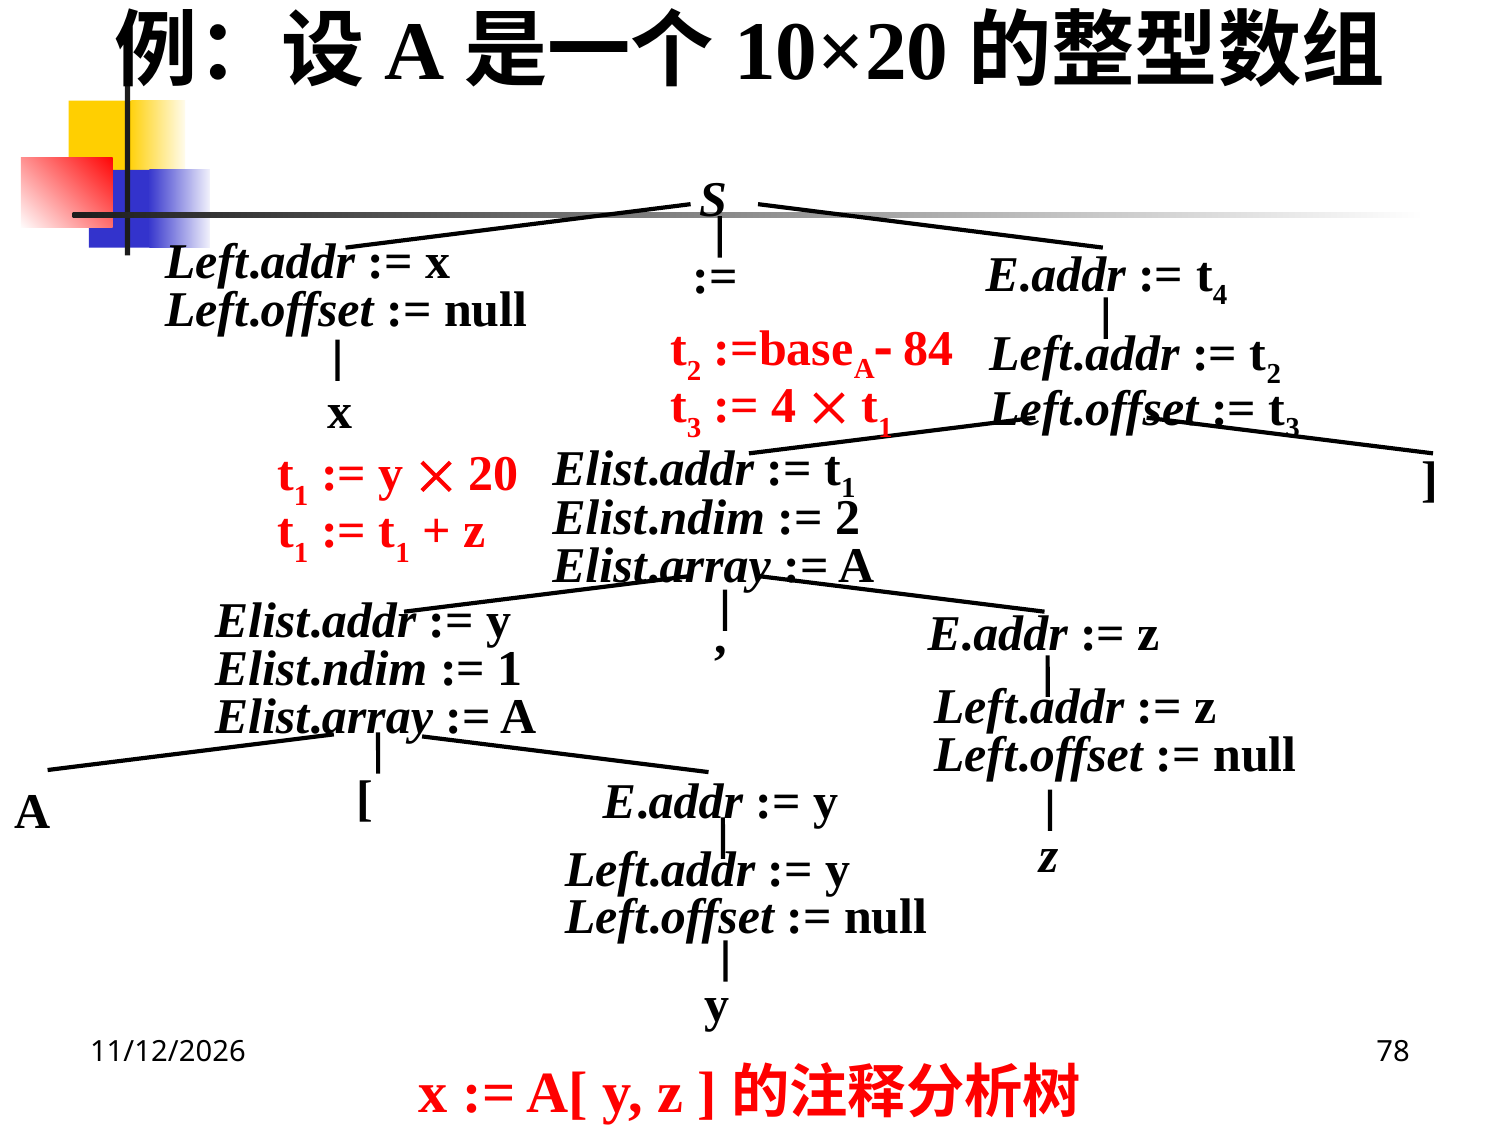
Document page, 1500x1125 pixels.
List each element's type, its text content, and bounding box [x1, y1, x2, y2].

text_box E.addr := y [587, 766, 898, 826]
text_box Left.addr := y Left.offset := null [549, 845, 1034, 947]
text_box z [1012, 814, 1132, 873]
text_box E.addr := z [912, 598, 1223, 658]
text_box x := A[ y, z ]的注释分析树 [375, 1052, 1111, 1112]
text_box A [0, 777, 94, 828]
slide_number 78 [1074, 1024, 1425, 1103]
text_box Elist.addr := t1 Elist.ndim := 2 Elist.array := A [537, 439, 906, 585]
text_box E.addr := t4 [970, 240, 1281, 300]
text_box Elist.addr := y Elist.ndim := 1 Elist.array := A [199, 597, 570, 743]
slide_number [75, 1024, 425, 1103]
text_box 例：设A是一个10×20的整型数组 [99, 21, 1447, 197]
text_box t2 :=baseA 84 t3 := 4  t1 [655, 314, 977, 440]
text_box ] [1406, 445, 1463, 515]
text_box Left.addr := z Left.offset := null [919, 683, 1341, 785]
text_box [ [342, 763, 436, 812]
text_box Left.addr := x Left.offset := null [149, 237, 585, 339]
text_box x [312, 377, 406, 425]
text_box := [678, 241, 772, 290]
text_box S [684, 197, 767, 213]
text_box t1 := y  20 t1 := t1 + z [262, 439, 563, 565]
text_box Left.addr := t2 Left.offset := t3 [977, 325, 1350, 427]
text_box y [689, 969, 784, 1025]
text_box , [699, 602, 782, 656]
